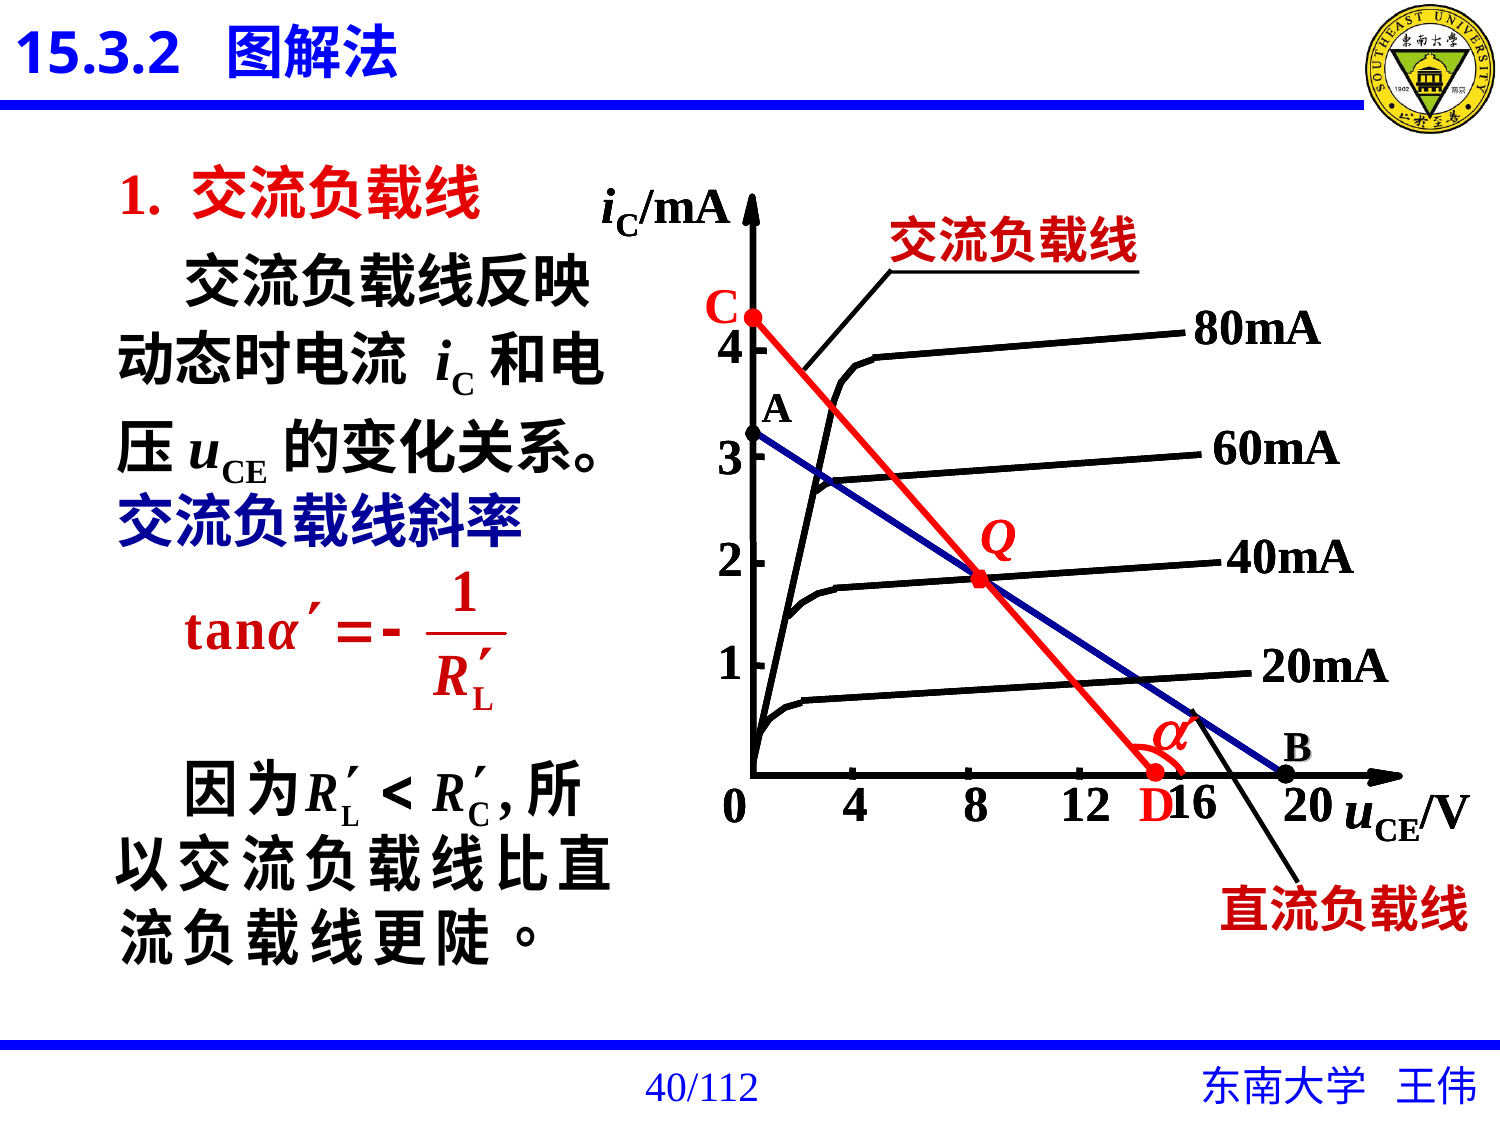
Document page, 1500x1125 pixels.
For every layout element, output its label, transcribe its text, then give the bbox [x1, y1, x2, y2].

text_box 15.3.2 图解法 [0, 7, 502, 93]
text_box 1. 交流负载线 [103, 149, 573, 230]
picture [601, 175, 1473, 844]
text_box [111, 748, 601, 977]
text_box 交流负载线反映动态时电流 iC和电压uCE的变化关系。 [101, 230, 595, 498]
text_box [803, 200, 1167, 371]
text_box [1191, 709, 1486, 946]
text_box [99, 476, 541, 722]
text_box [113, 460, 144, 475]
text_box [1128, 682, 1223, 777]
picture [1360, 0, 1500, 138]
